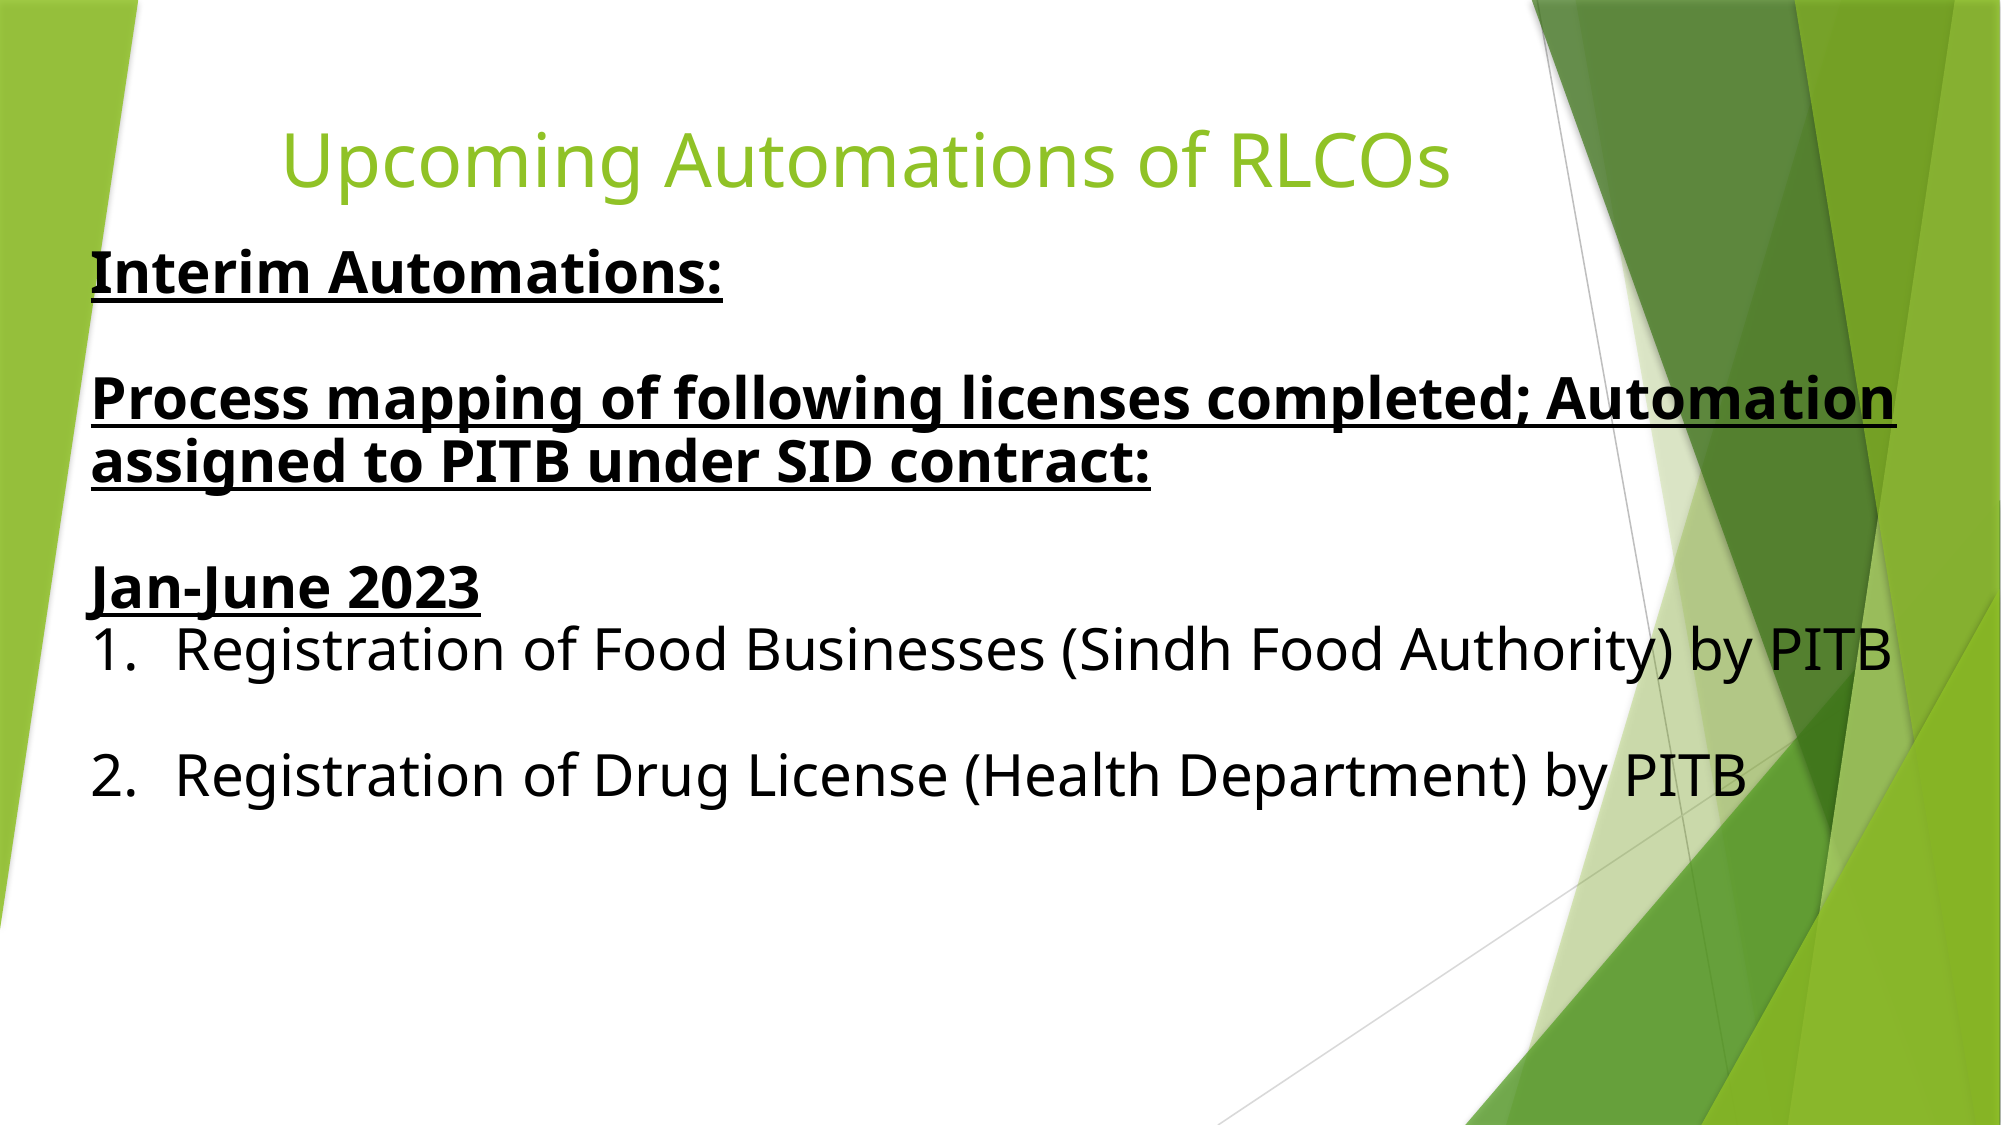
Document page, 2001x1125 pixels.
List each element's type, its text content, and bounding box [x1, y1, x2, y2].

text_box Interim Automations: Process mapping of following licenses completed; Automation assigned to PITB under SID contract: Jan-June 2023 Registration of Food Businesses (Sindh Food Authority) by PITB Registration of Drug License (Health Department) by PITB [75, 236, 1923, 983]
title Upcoming Automations of RLCOs [265, 47, 1766, 210]
